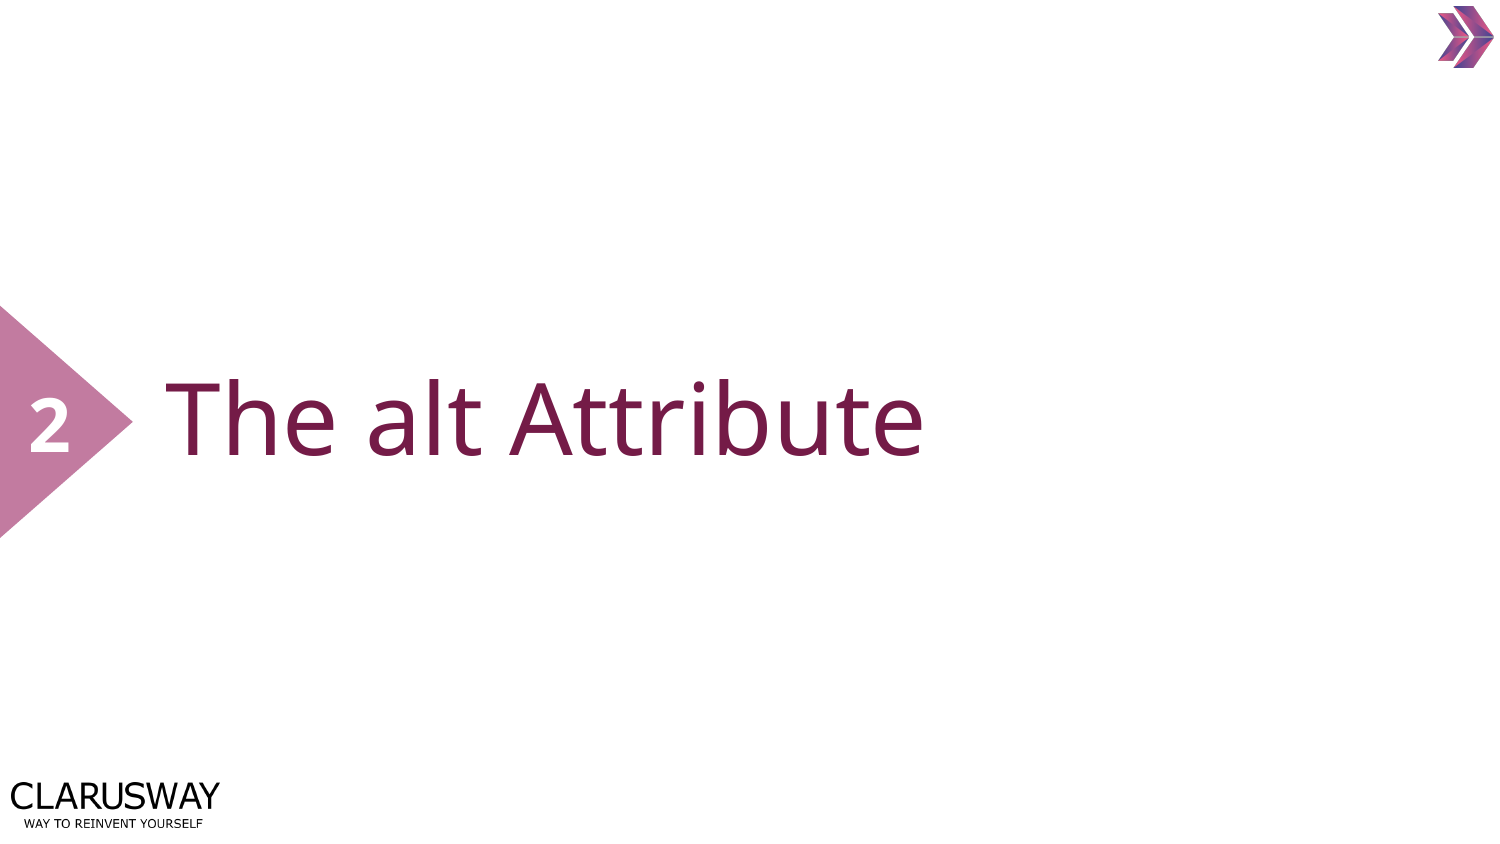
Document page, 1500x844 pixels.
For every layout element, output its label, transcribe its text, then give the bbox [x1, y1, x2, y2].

text_box 2 [0, 306, 100, 540]
picture [11, 782, 220, 828]
picture [1438, 6, 1494, 68]
title The alt Attribute [165, 367, 933, 475]
